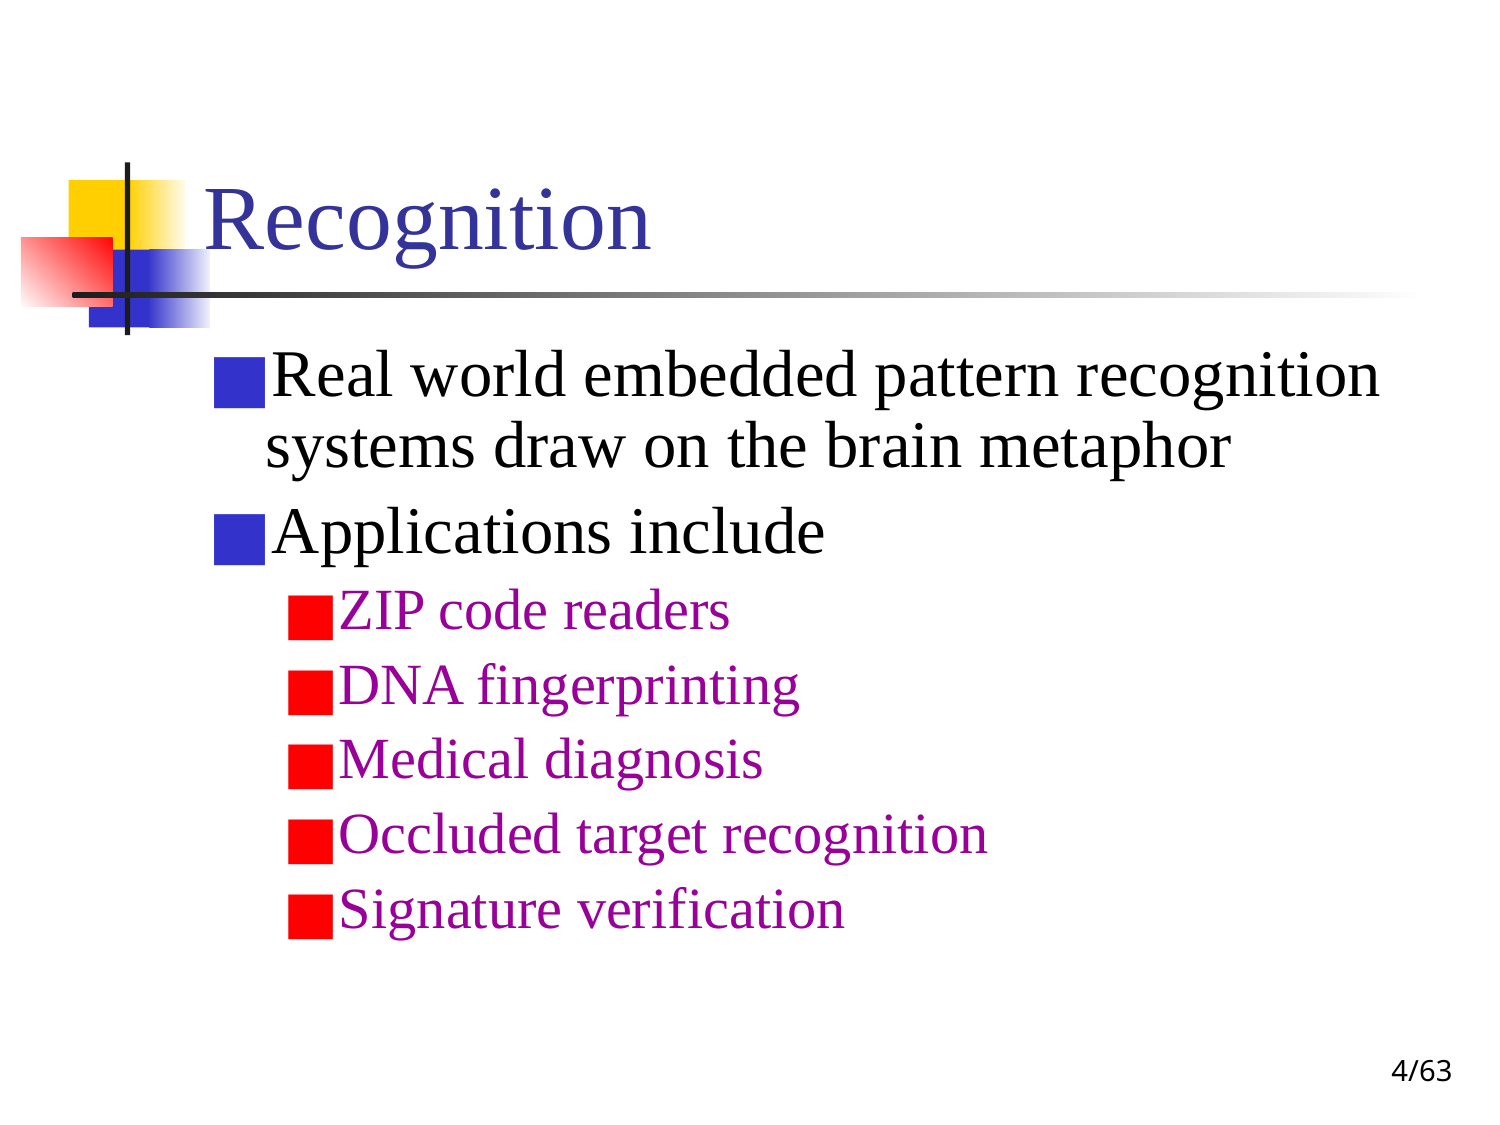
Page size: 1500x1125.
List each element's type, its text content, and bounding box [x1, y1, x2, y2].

text_box ‹#›/63 [1155, 1024, 1468, 1100]
title Recognition [188, 35, 1468, 275]
list Real world embedded pattern recognition systems draw on the brain metaphor Applications include ZIP code readers DNA fingerprinting Medical diagnosis Occluded target recognition Signature verification [193, 331, 1469, 1006]
